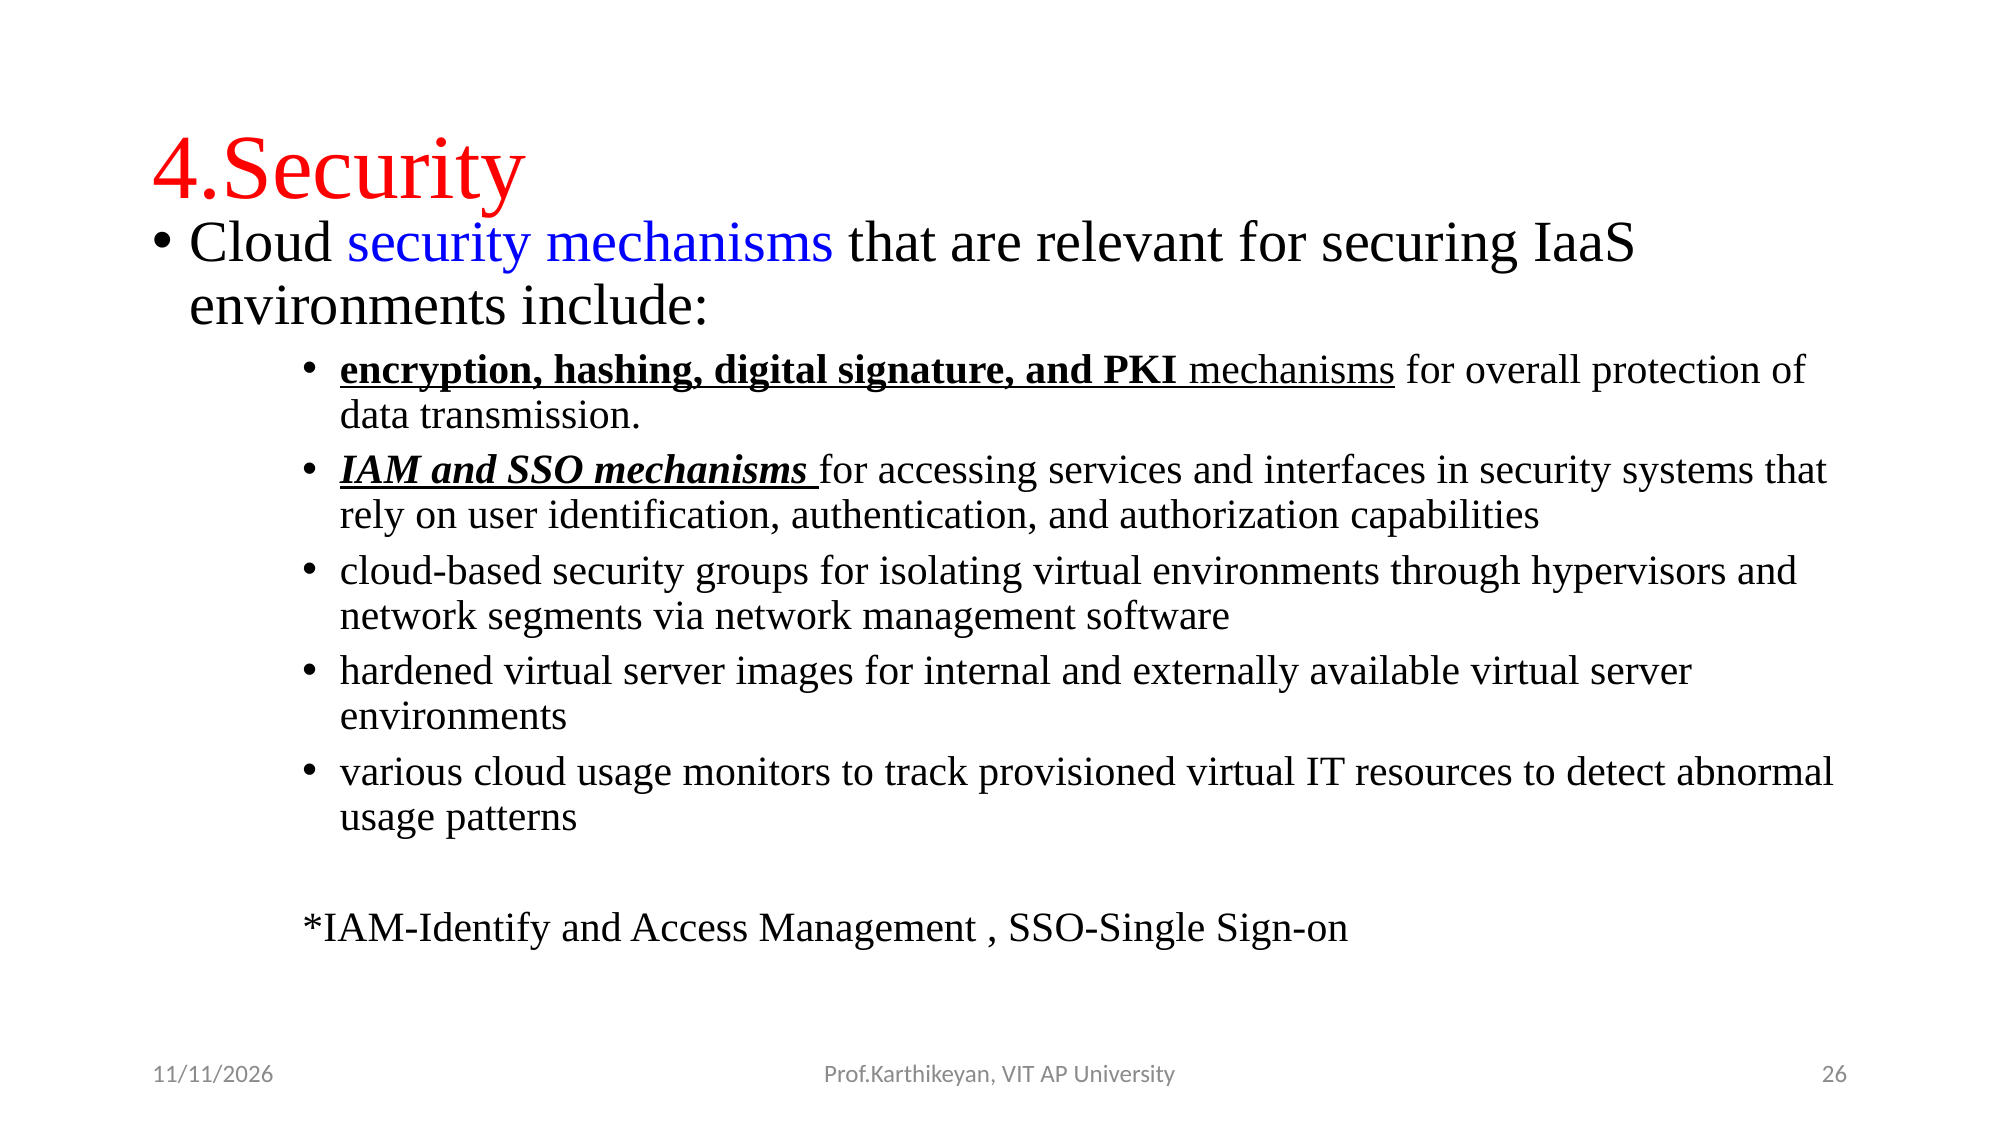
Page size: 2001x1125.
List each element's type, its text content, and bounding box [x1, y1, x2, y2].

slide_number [137, 1042, 588, 1103]
title 4.Security [137, 59, 1863, 203]
footer Prof.Karthikeyan, VIT AP University [662, 1042, 1338, 1103]
slide_number 26 [1412, 1042, 1863, 1103]
list Cloud security mechanisms that are relevant for securing IaaS environments include: encryption, hashing, digital signature, and PKI mechanisms for overall protection of data transmission. IAM and SSO mechanisms for accessing services and interfaces in security systems that rely on user identification, authentication, and authorization capabilities cloud-based security groups for isolating virtual environments through hypervisors and network segments via network management software hardened virtual server images for internal and externally available virtual server environments various cloud usage monitors to track provisioned virtual IT resources to detect abnormal usage patterns *IAM-Identify and Access Management , SSO-Single Sign-on [137, 203, 1863, 1014]
